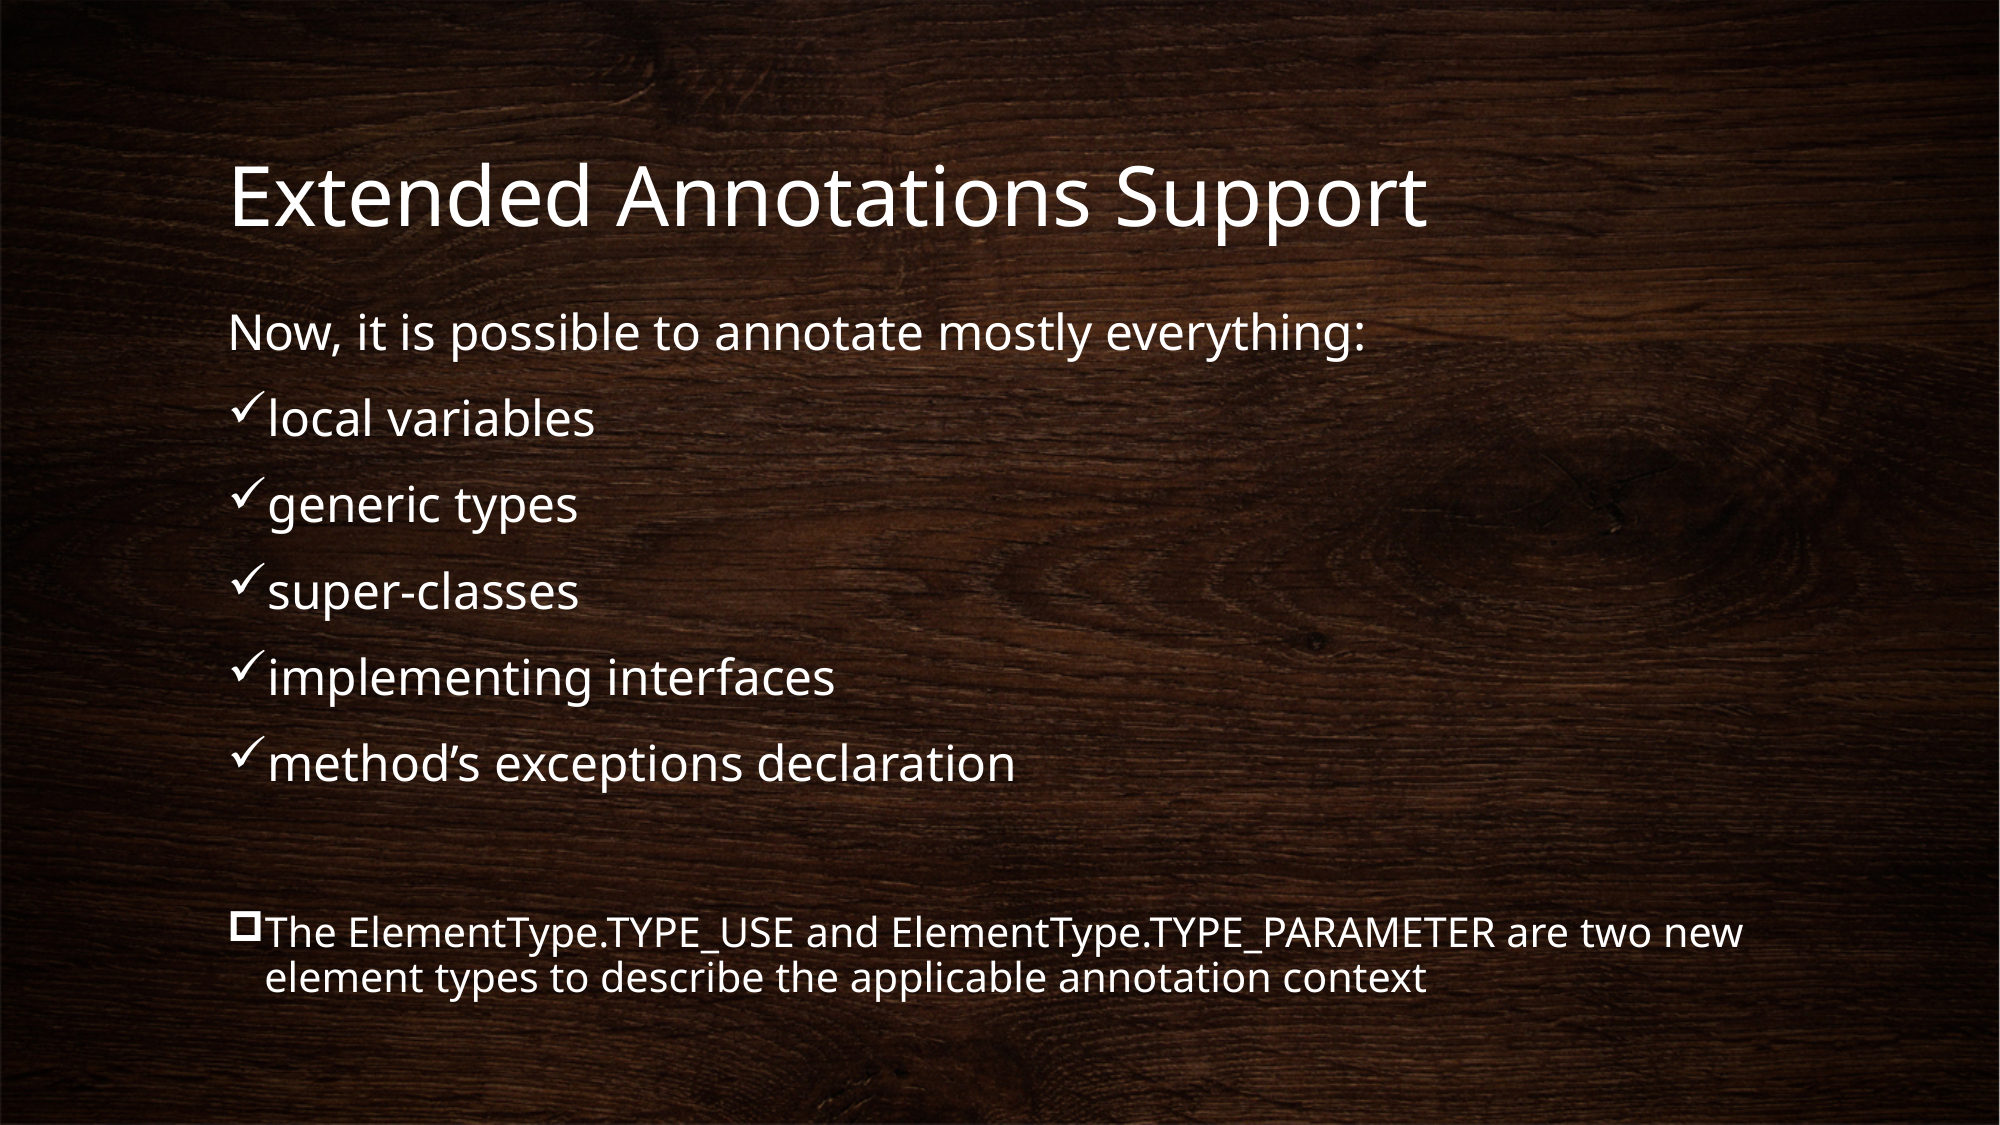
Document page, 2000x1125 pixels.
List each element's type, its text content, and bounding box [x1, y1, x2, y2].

picture [0, 0, 2000, 1125]
list Now, it is possible to annotate mostly everything: local variables generic types super-classes implementing interfaces method’s exceptions declaration The ElementType.TYPE_USE and ElementType.TYPE_PARAMETER are two new element types to describe the applicable annotation context [212, 299, 1898, 1013]
title Extended Annotations Support [212, 62, 1788, 250]
